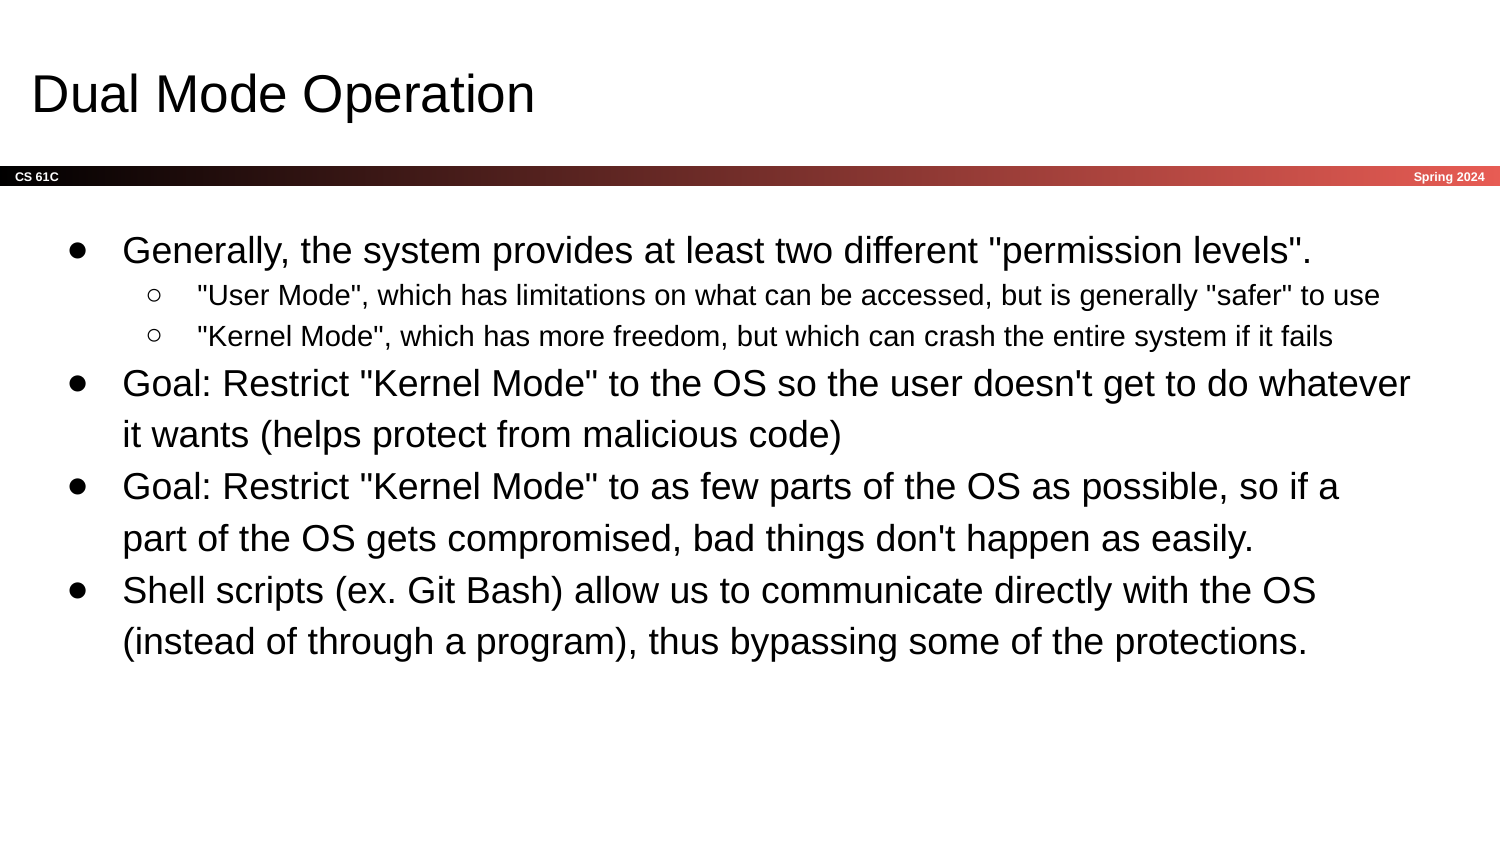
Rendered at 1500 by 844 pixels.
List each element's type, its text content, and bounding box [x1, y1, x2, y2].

title Dual Mode Operation [16, 44, 1415, 139]
list Generally, the system provides at least two different "permission levels". "User Mode", which has limitations on what can be accessed, but is generally "safer" to use "Kernel Mode", which has more freedom, but which can crash the entire system if it fails Goal: Restrict "Kernel Mode" to the OS so the user doesn't get to do whatever it wants (helps protect from malicious code) Goal: Restrict "Kernel Mode" to as few parts of the OS as possible, so if a part of the OS gets compromised, bad things don't happen as easily. Shell scripts (ex. Git Bash) allow us to communicate directly with the OS (instead of through a program), thus bypassing some of the protections. [32, 204, 1431, 823]
